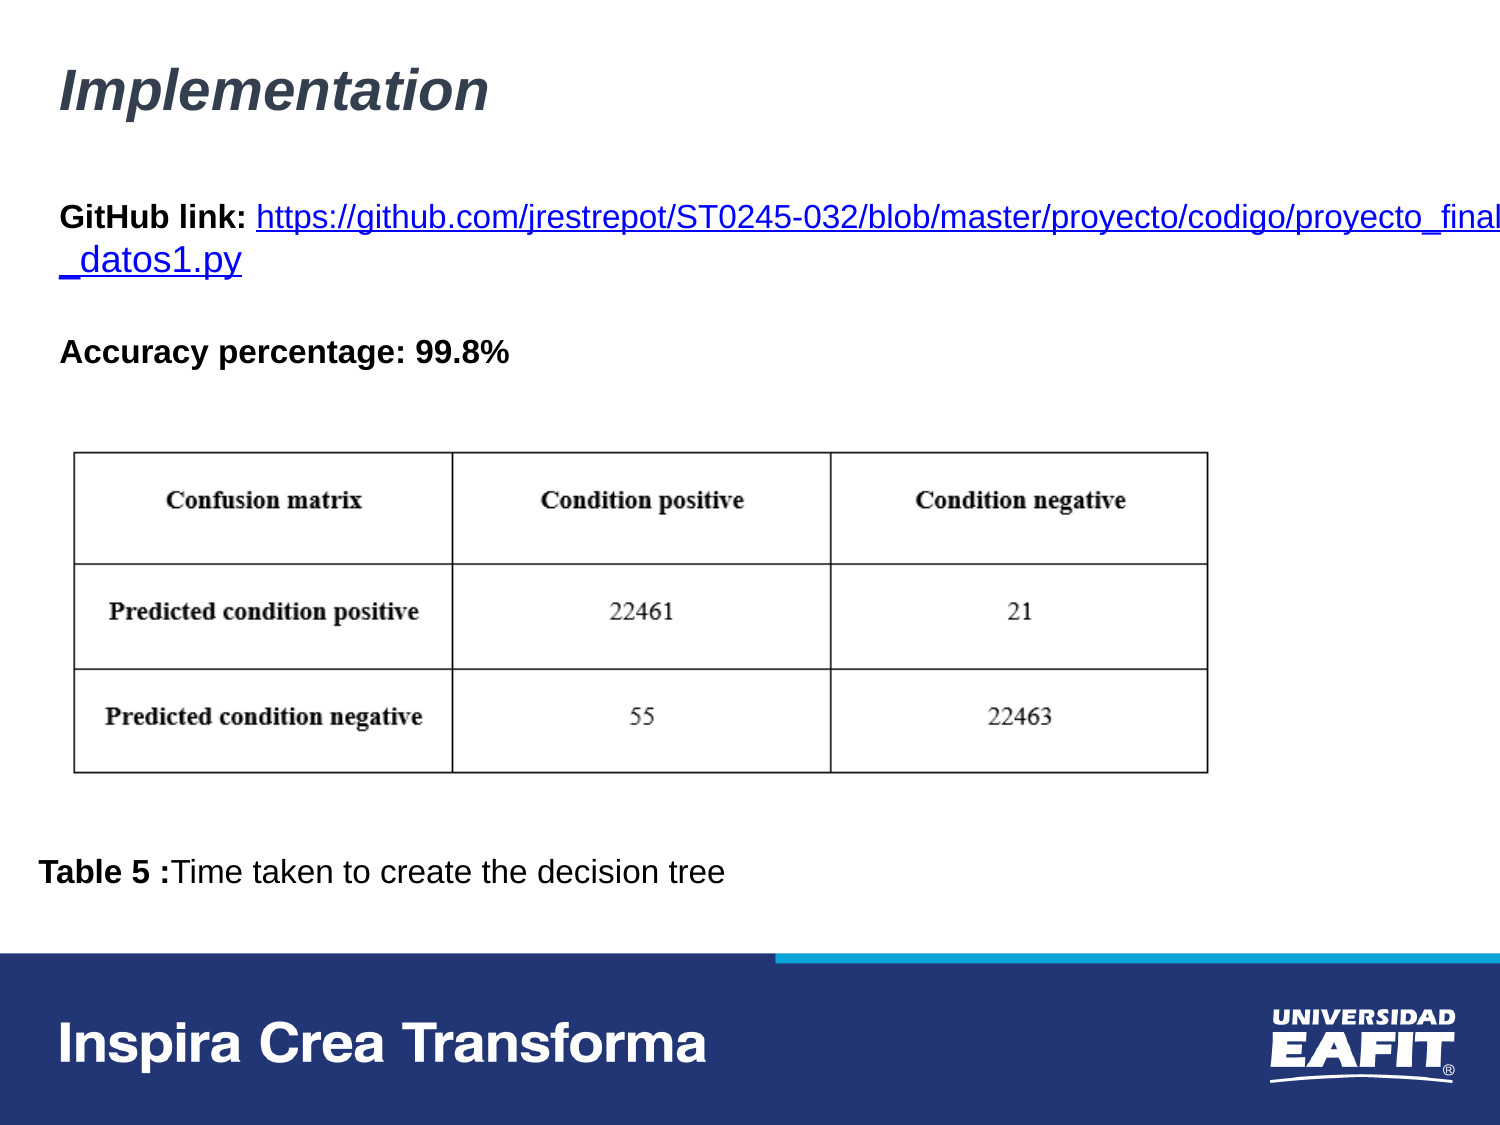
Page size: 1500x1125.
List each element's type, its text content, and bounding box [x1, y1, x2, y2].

text_box GitHub link: https://github.com/jrestrepot/ST0245-032/blob/master/proyecto/codigo/proyecto_final_datos1.py [44, 187, 1500, 268]
text_box Accuracy percentage: 99.8% [44, 322, 1500, 403]
text_box Implementation [44, 41, 1339, 143]
text_box Table 5 :Time taken to create the decision tree [0, 842, 765, 923]
picture [0, 0, 1500, 1125]
